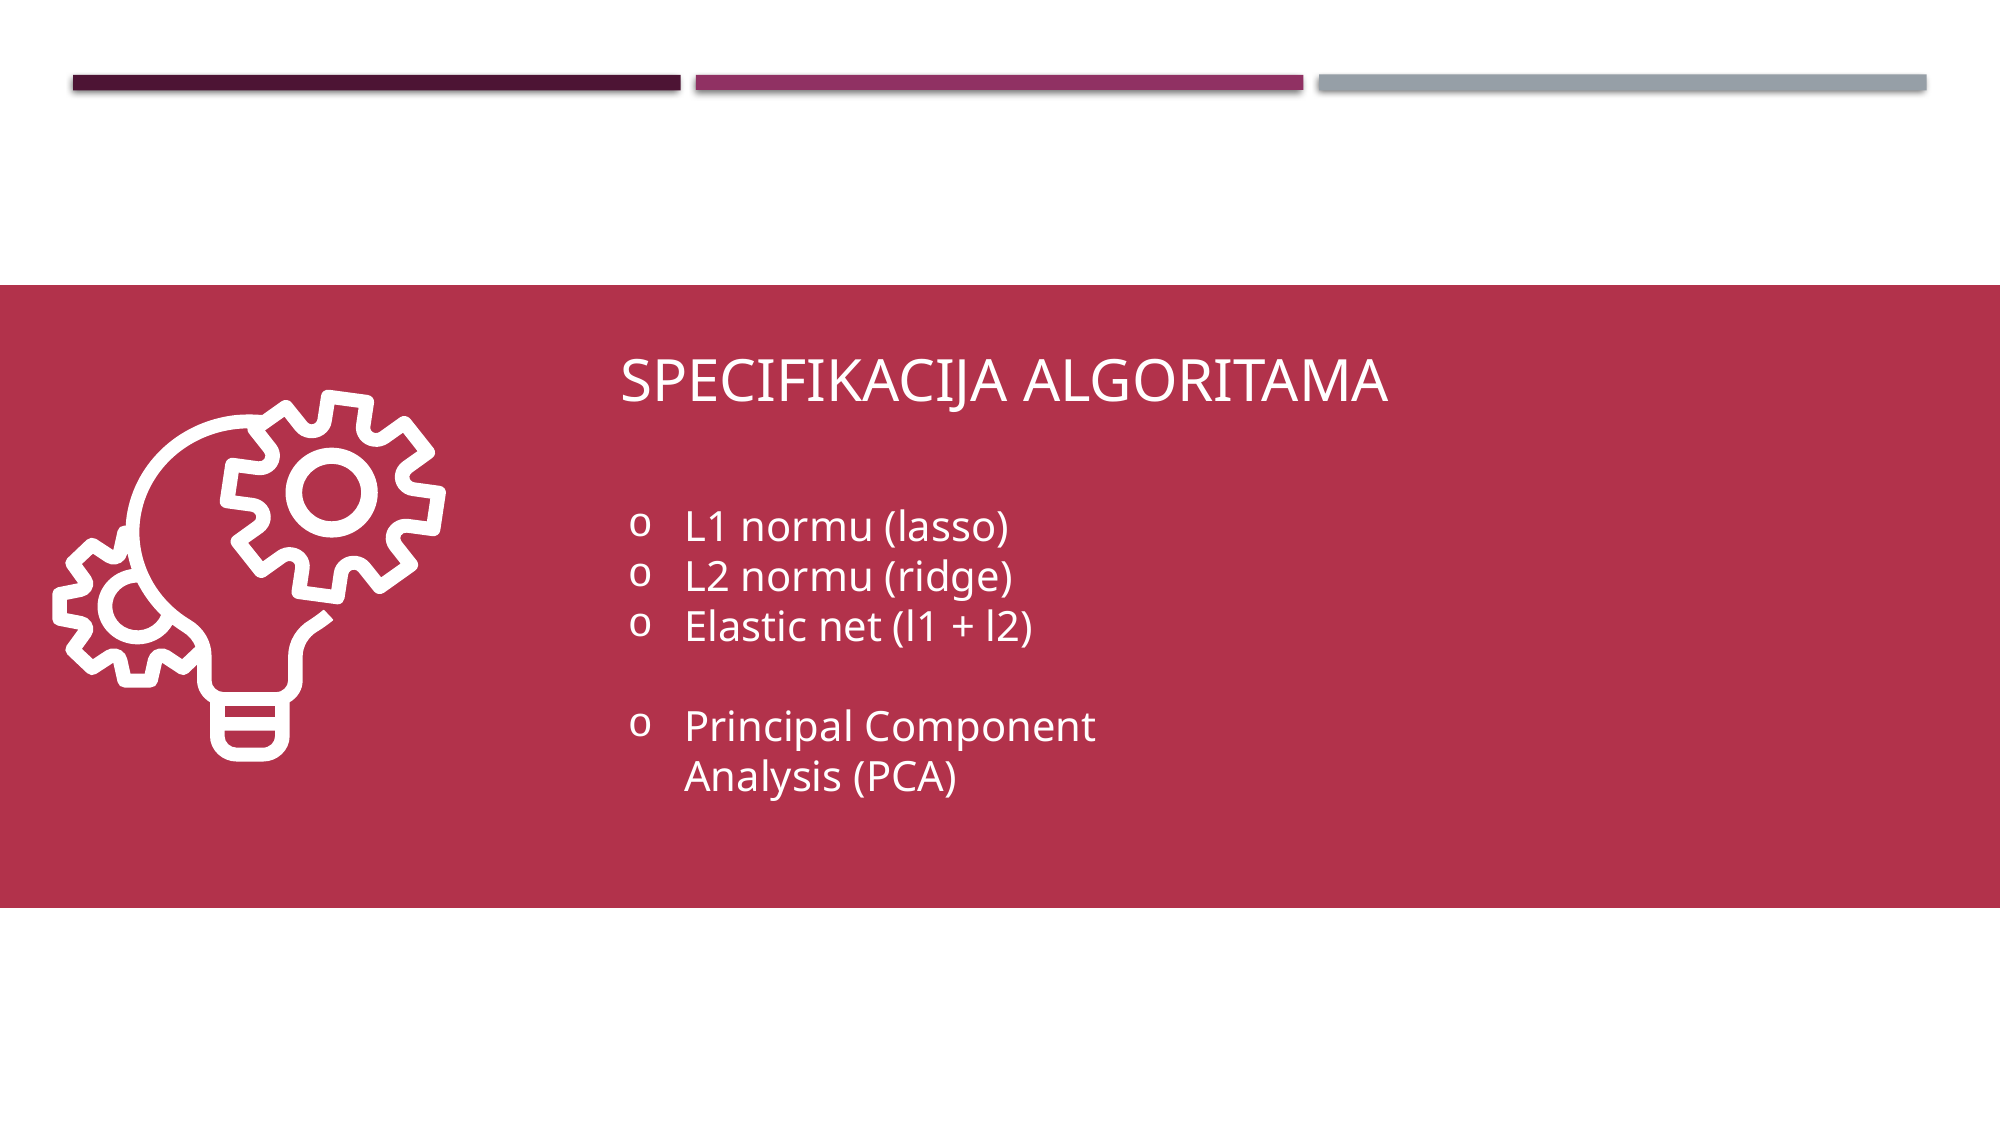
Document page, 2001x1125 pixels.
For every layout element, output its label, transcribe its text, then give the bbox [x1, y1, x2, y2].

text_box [52, 389, 447, 762]
text_box L1 normu (lasso) L2 normu (ridge) Elastic net (l1 + l2) Principal Component Analysis (PCA) [613, 492, 1248, 808]
title Specifikacija Algoritama [605, 174, 2000, 421]
text_box [0, 285, 2000, 908]
